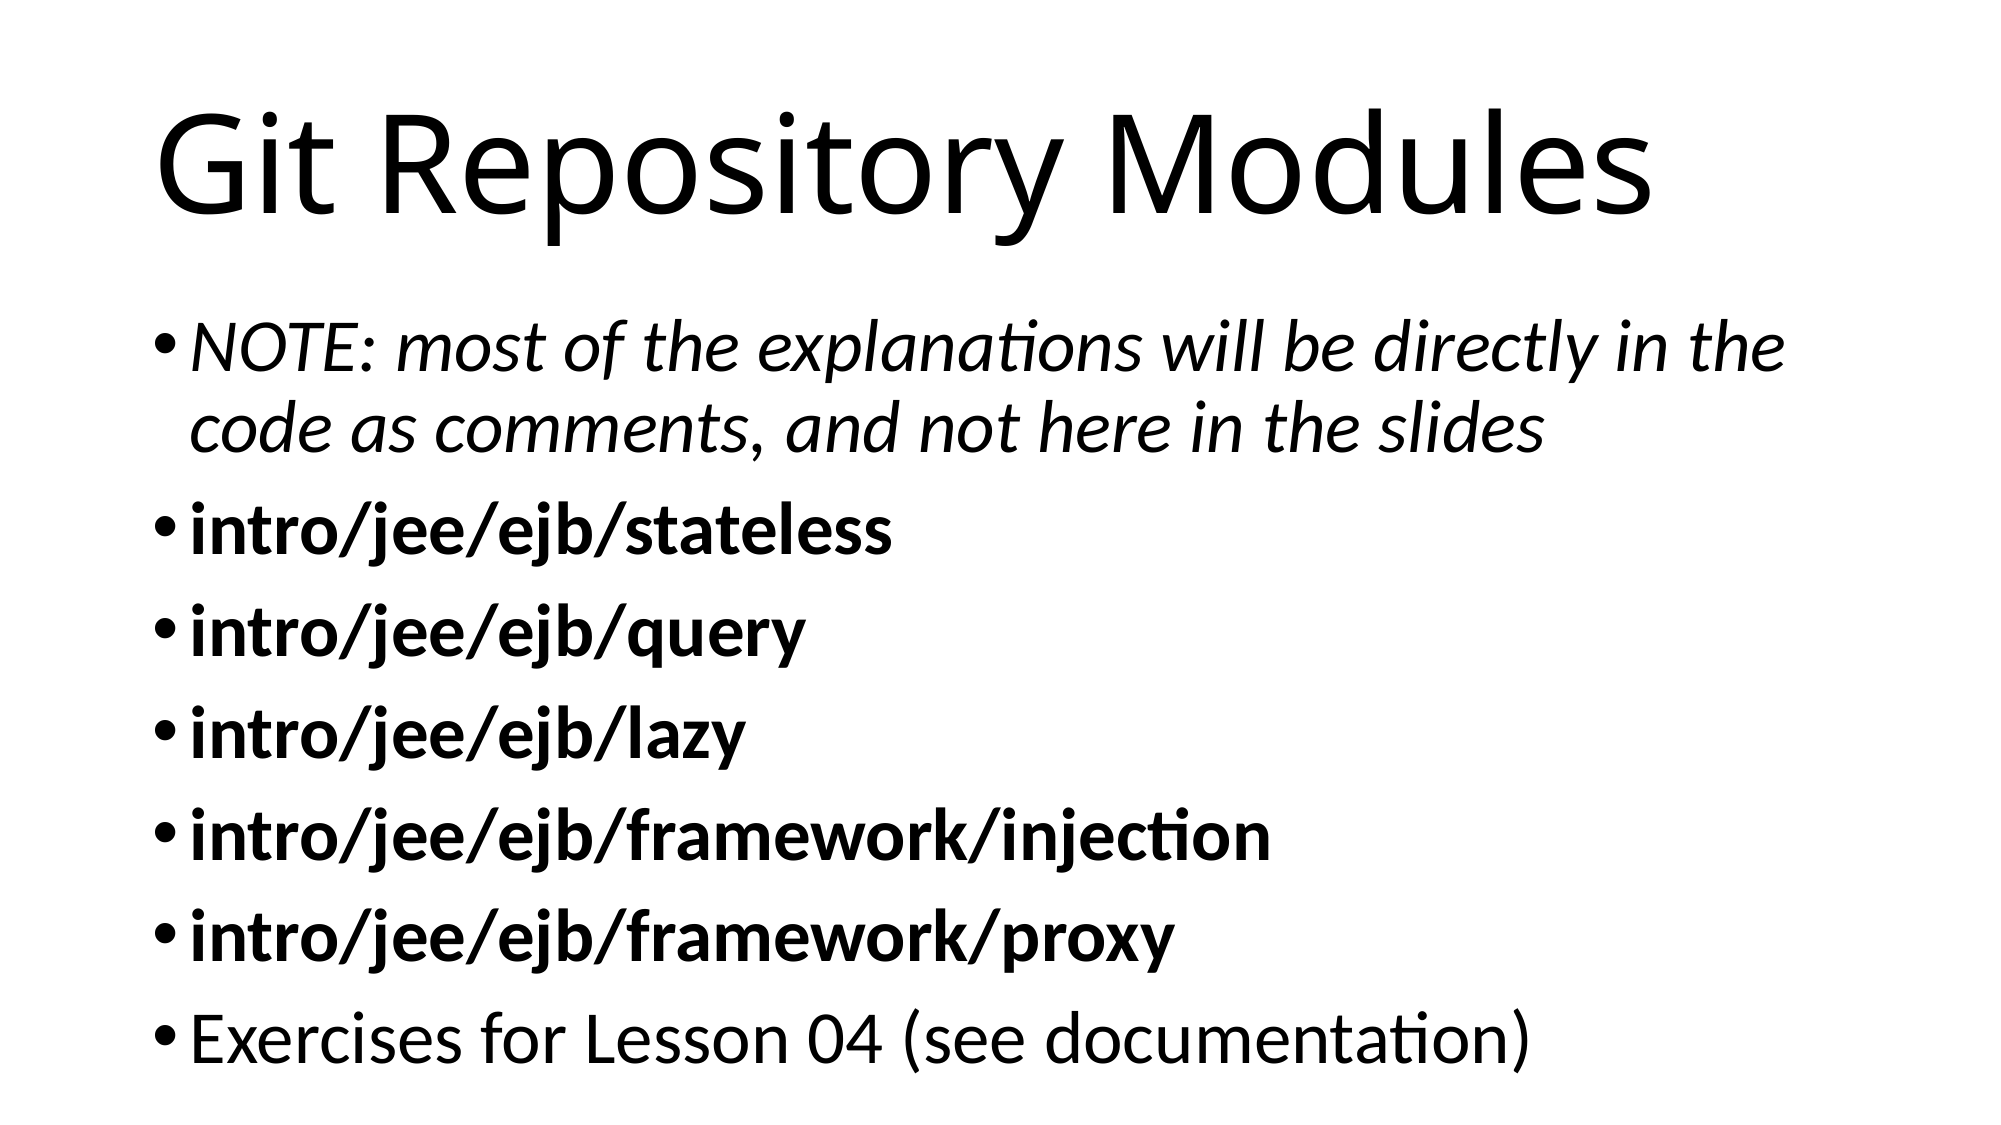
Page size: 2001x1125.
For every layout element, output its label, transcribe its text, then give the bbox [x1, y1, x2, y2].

title Git Repository Modules [137, 59, 1863, 278]
list NOTE: most of the explanations will be directly in the code as comments, and not here in the slides intro/jee/ejb/stateless intro/jee/ejb/query intro/jee/ejb/lazy intro/jee/ejb/framework/injection intro/jee/ejb/framework/proxy Exercises for Lesson 04 (see documentation) [137, 299, 1863, 1116]
